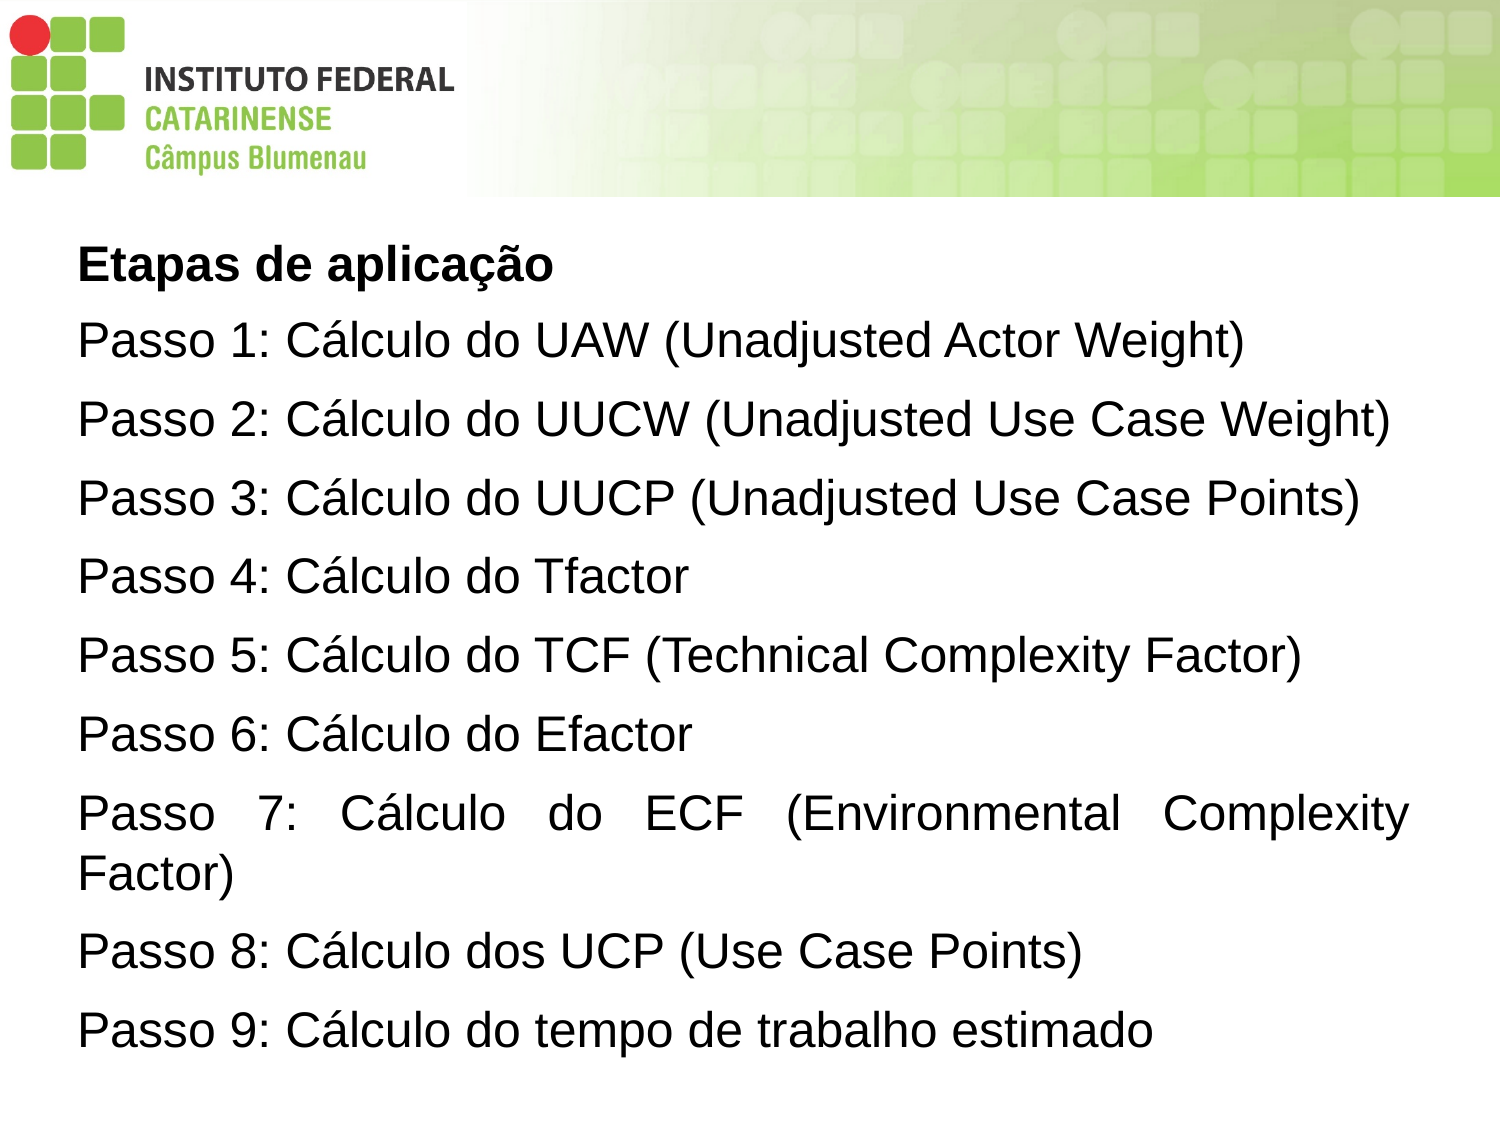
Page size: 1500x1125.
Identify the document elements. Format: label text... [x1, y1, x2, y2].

text_box Etapas de aplicação [62, 224, 699, 300]
text_box Passo 1: Cálculo do UAW (Unadjusted Actor Weight) Passo 2: Cálculo do UUCW (Unadjusted Use Case Weight) Passo 3: Cálculo do UUCP (Unadjusted Use Case Points) Passo 4: Cálculo do Tfactor Passo 5: Cálculo do TCF (Technical Complexity Factor) Passo 6: Cálculo do Efactor Passo 7: Cálculo do ECF (Environmental Complexity Factor) Passo 8: Cálculo dos UCP (Use Case Points) Passo 9: Cálculo do tempo de trabalho estimado [62, 299, 1425, 1065]
picture [0, 0, 1500, 197]
